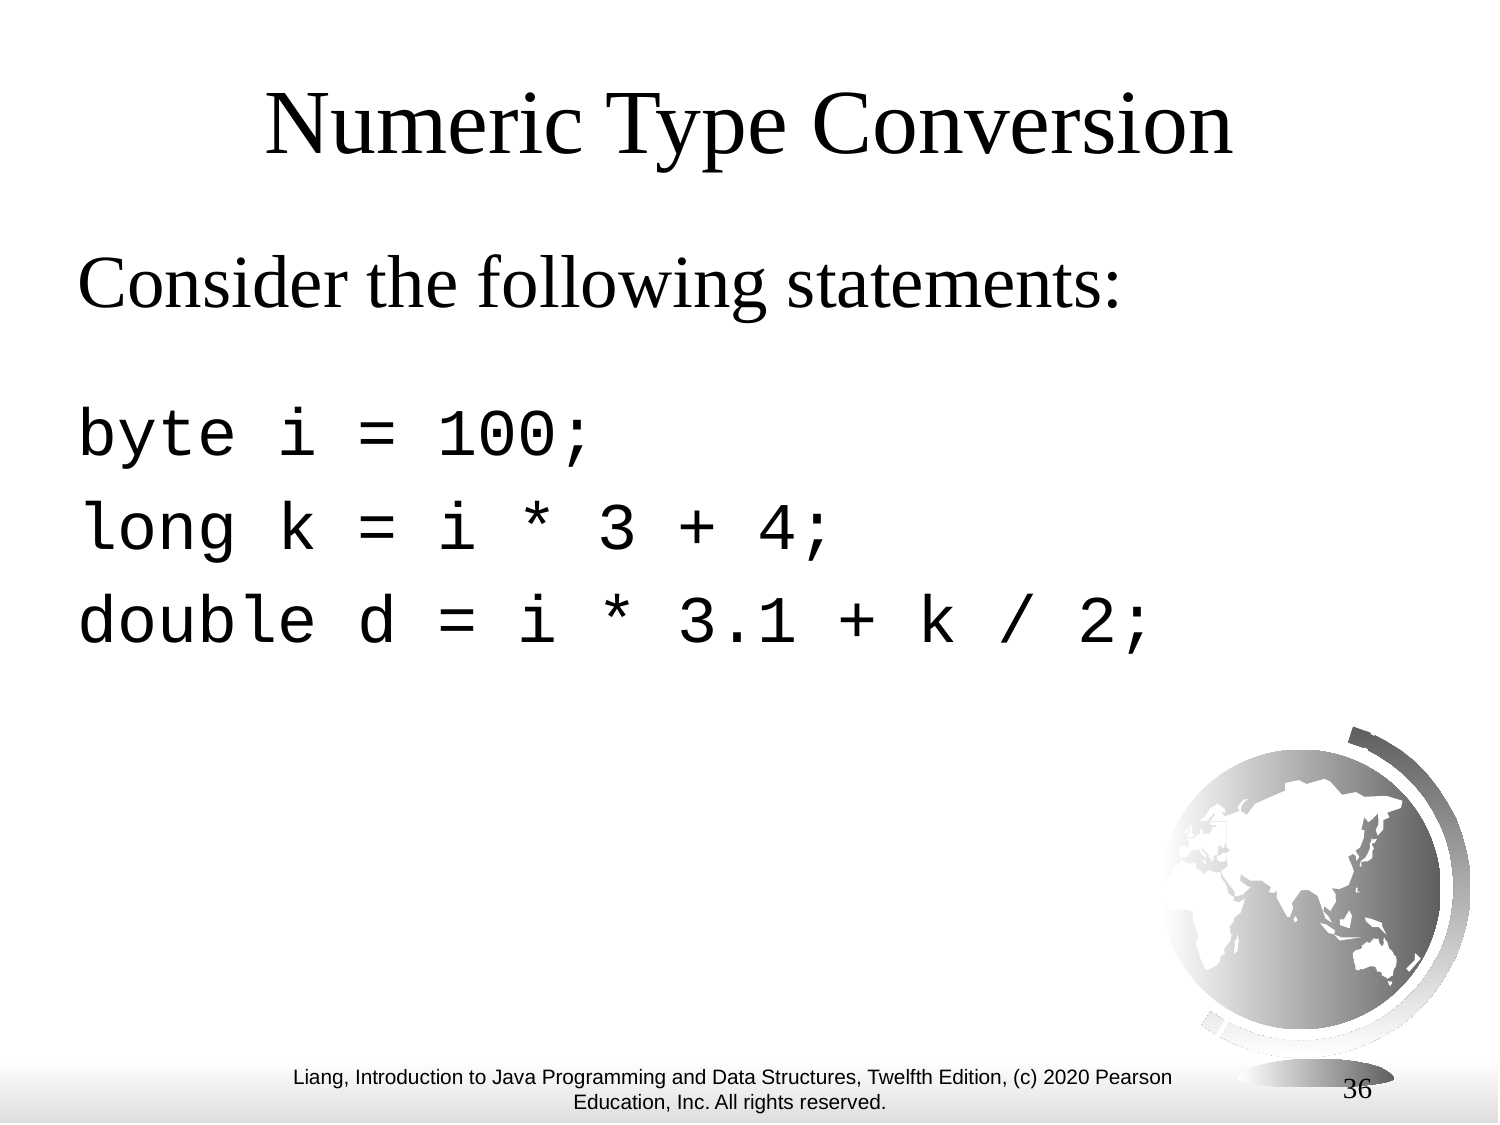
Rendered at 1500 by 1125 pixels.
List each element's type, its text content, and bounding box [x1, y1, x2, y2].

list Consider the following statements: byte i = 100; long k = i * 3 + 4; double d = i * 3.1 + k / 2; [62, 224, 1450, 963]
title Numeric Type Conversion [112, 0, 1388, 224]
slide_number 36 [1074, 1049, 1388, 1125]
